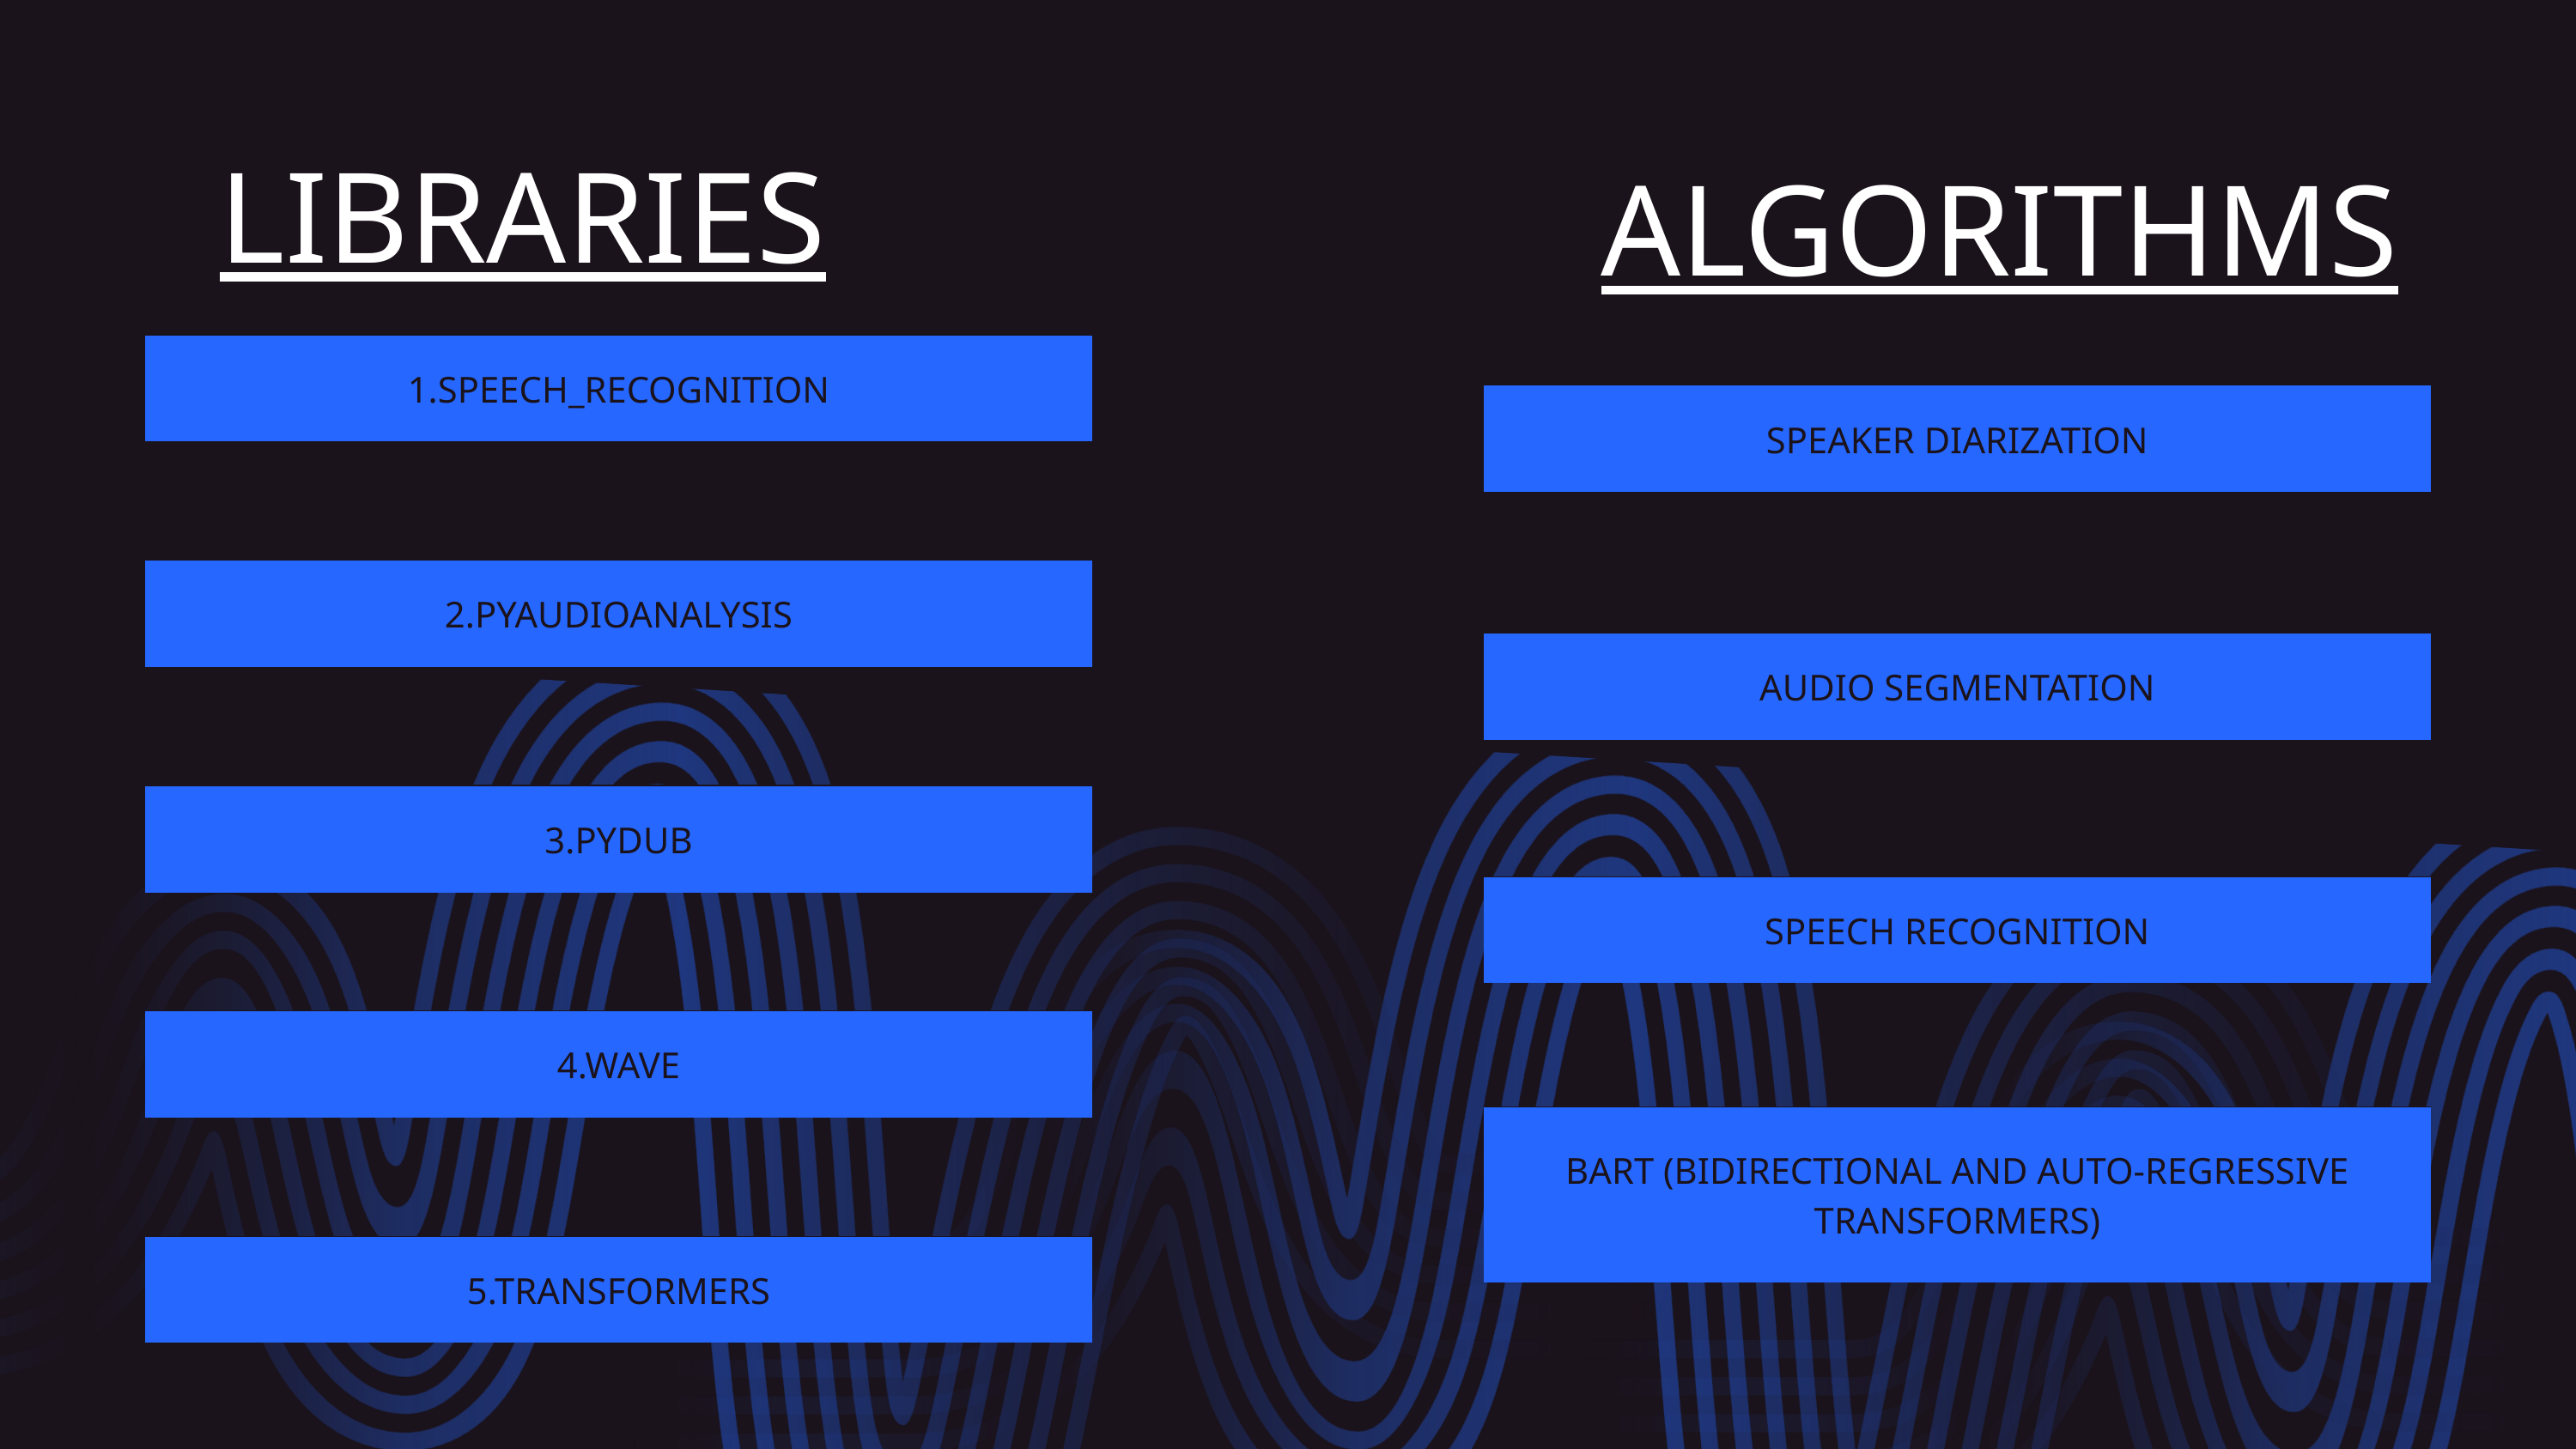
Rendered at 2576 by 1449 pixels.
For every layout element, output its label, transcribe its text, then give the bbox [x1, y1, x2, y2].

table_header 3.PYDUB [145, 786, 1092, 893]
table_header BART (BIDIRECTIONAL AND AUTO-REGRESSIVE TRANSFORMERS) [1484, 1107, 2431, 1282]
table_header 2.PYAUDIOANALYSIS [145, 561, 1092, 667]
table_header 4.WAVE [145, 1011, 1092, 1118]
text_box [0, 646, 1698, 1449]
text_box [1655, 764, 2576, 1449]
text_box ALGORITHMS [1600, 125, 2399, 301]
table_header 5.TRANSFORMERS [145, 1237, 1092, 1343]
table_header 1.SPEECH_RECOGNITION [145, 336, 1092, 441]
table_header AUDIO SEGMENTATION [1484, 634, 2431, 740]
table_header SPEAKER DIARIZATION [1484, 385, 2431, 492]
text_box LIBRARIES [219, 162, 1399, 288]
table_header SPEECH RECOGNITION [1484, 877, 2431, 983]
